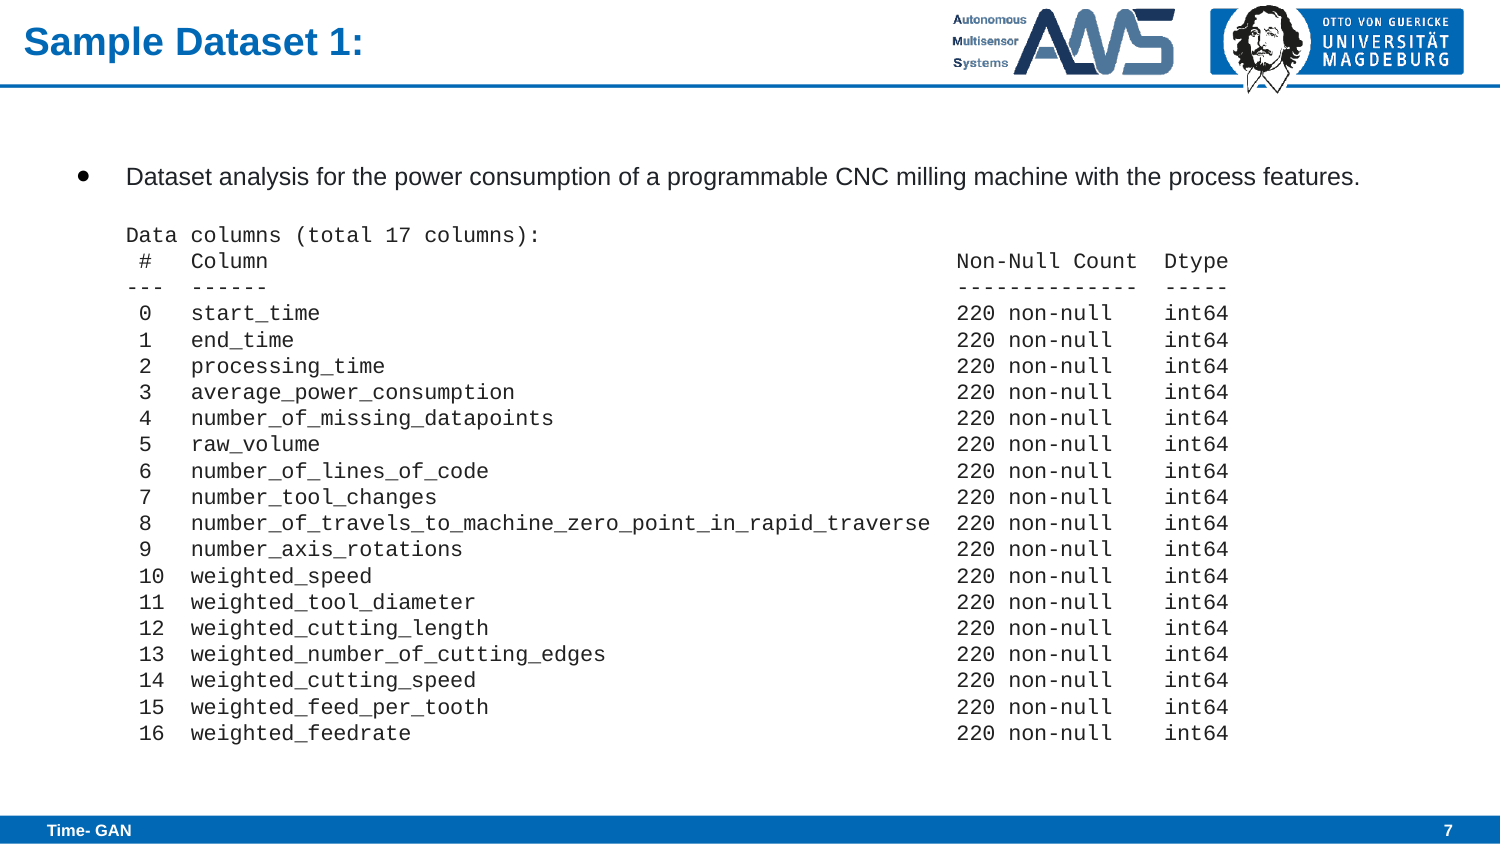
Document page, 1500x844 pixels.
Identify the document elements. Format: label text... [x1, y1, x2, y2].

picture [0, 0, 1500, 103]
title Sample Dataset 1: [0, 0, 943, 86]
footer Time- GAN [46, 815, 554, 844]
slide_number ‹#› [1312, 815, 1454, 844]
text_box Dataset analysis for the power consumption of a programmable CNC milling machine with the process features. Data columns (total 17 columns): # Column Non-Null Count Dtype --- ------ -------------- ----- 0 start_time 220 non-null int64 1 end_time 220 non-null int64 2 processing_time 220 non-null int64 3 average_power_consumption 220 non-null int64 4 number_of_missing_datapoints 220 non-null int64 5 raw_volume 220 non-null int64 6 number_of_lines_of_code 220 non-null int64 7 number_tool_changes 220 non-null int64 8 number_of_travels_to_machine_zero_point_in_rapid_traverse 220 non-null int64 9 number_axis_rotations 220 non-null int64 10 weighted_speed 220 non-null int64 11 weighted_tool_diameter 220 non-null int64 12 weighted_cutting_length 220 non-null int64 13 weighted_number_of_cutting_edges 220 non-null int64 14 weighted_cutting_speed 220 non-null int64 15 weighted_feed_per_tooth 220 non-null int64 16 weighted_feedrate 220 non-null int64 [35, 145, 1454, 806]
